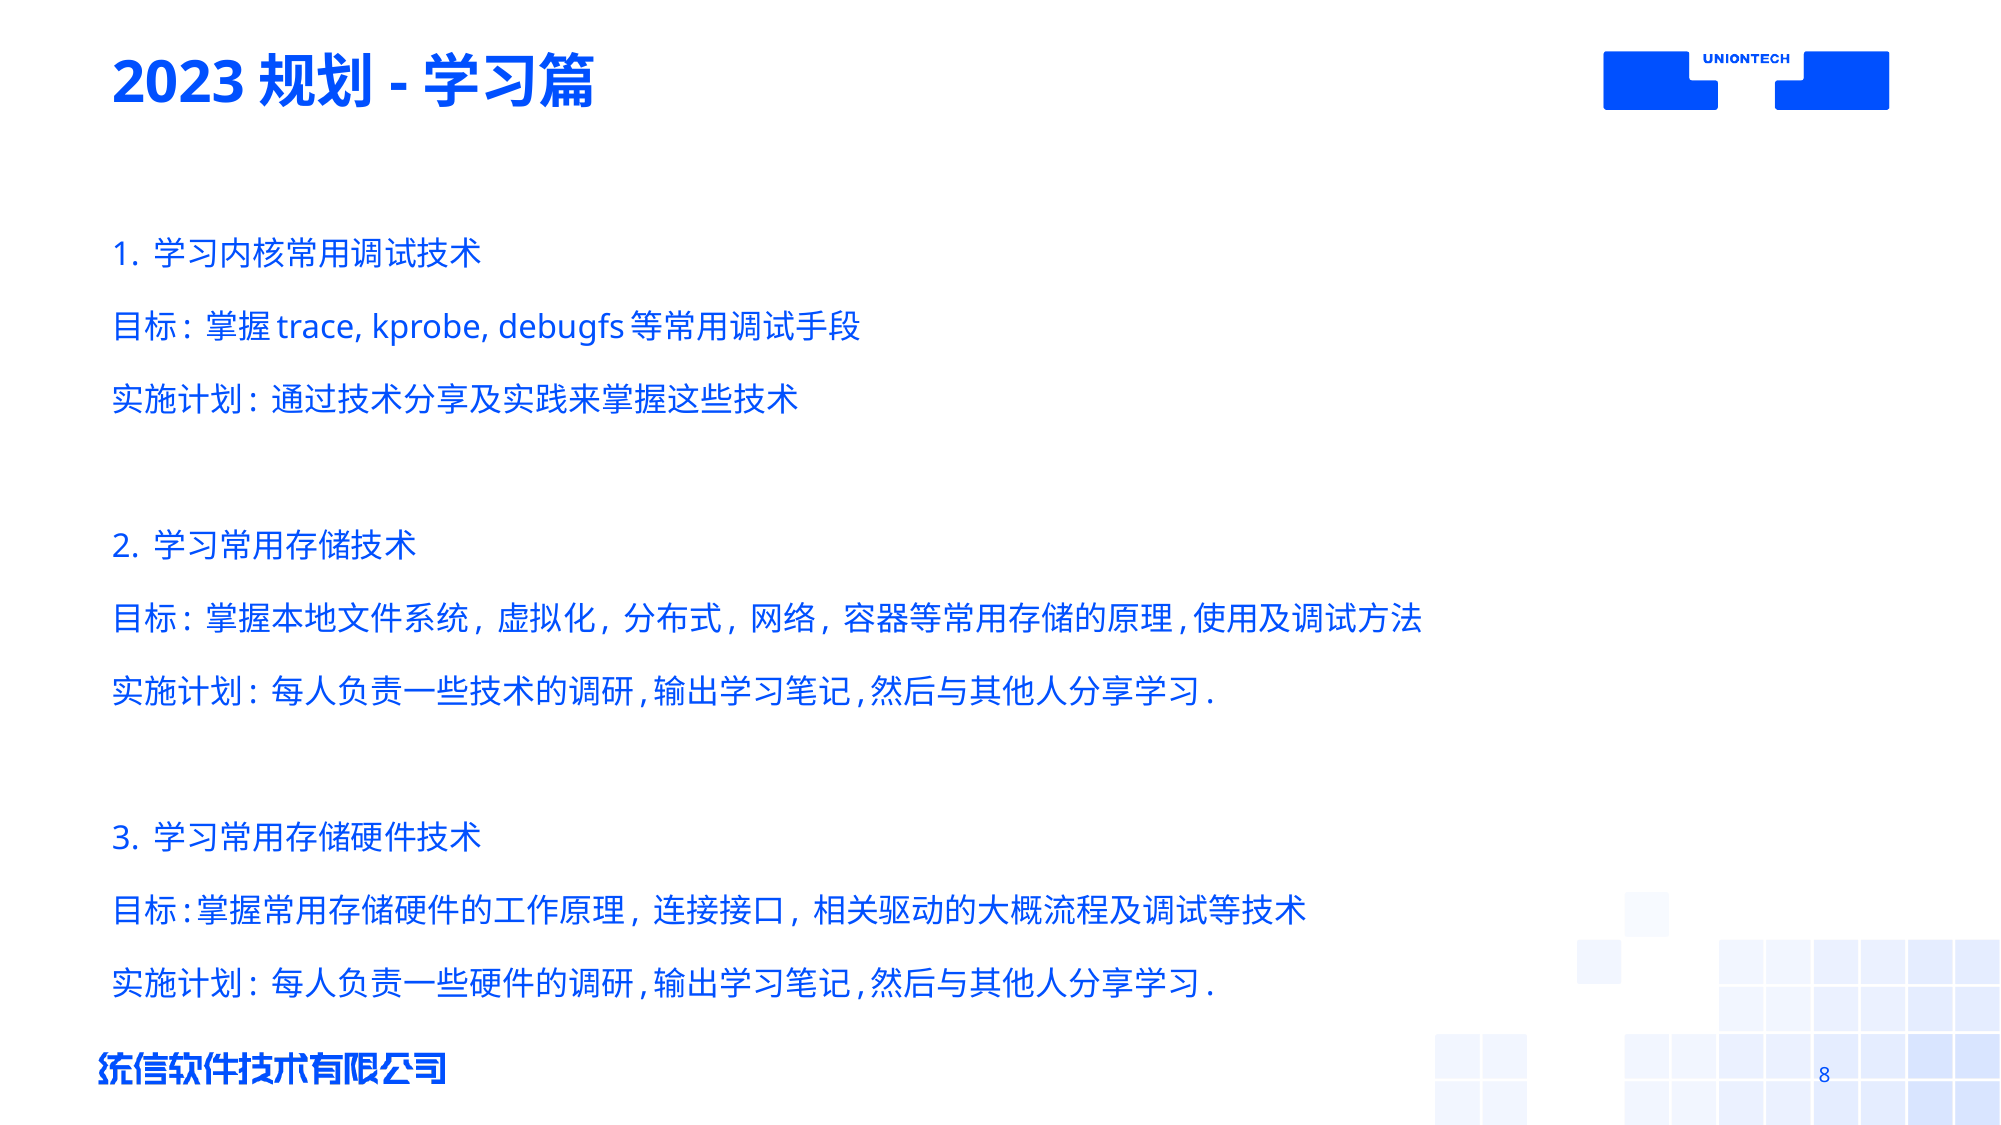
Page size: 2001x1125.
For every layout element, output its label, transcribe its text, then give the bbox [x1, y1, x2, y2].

picture [1435, 892, 2001, 1125]
list 1. 学习内核常用调试技术 目标: 掌握trace, kprobe, debugfs等常用调试手段 实施计划: 通过技术分享及实践来掌握这些技术 2. 学习常用存储技术 目标: 掌握本地文件系统, 虚拟化, 分布式, 网络, 容器等常用存储的原理,使用及调试方法 实施计划: 每人负责一些技术的调研,输出学习笔记,然后与其他人分享学习. 3. 学习常用存储硬件技术 目标:掌握常用存储硬件的工作原理, 连接接口, 相关驱动的大概流程及调试等技术 实施计划: 每人负责一些硬件的调研,输出学习笔记,然后与其他人分享学习. [96, 204, 1883, 1014]
picture [96, 1050, 446, 1085]
picture [1595, 44, 1897, 116]
title 2023规划-学习篇 [96, 51, 1259, 116]
